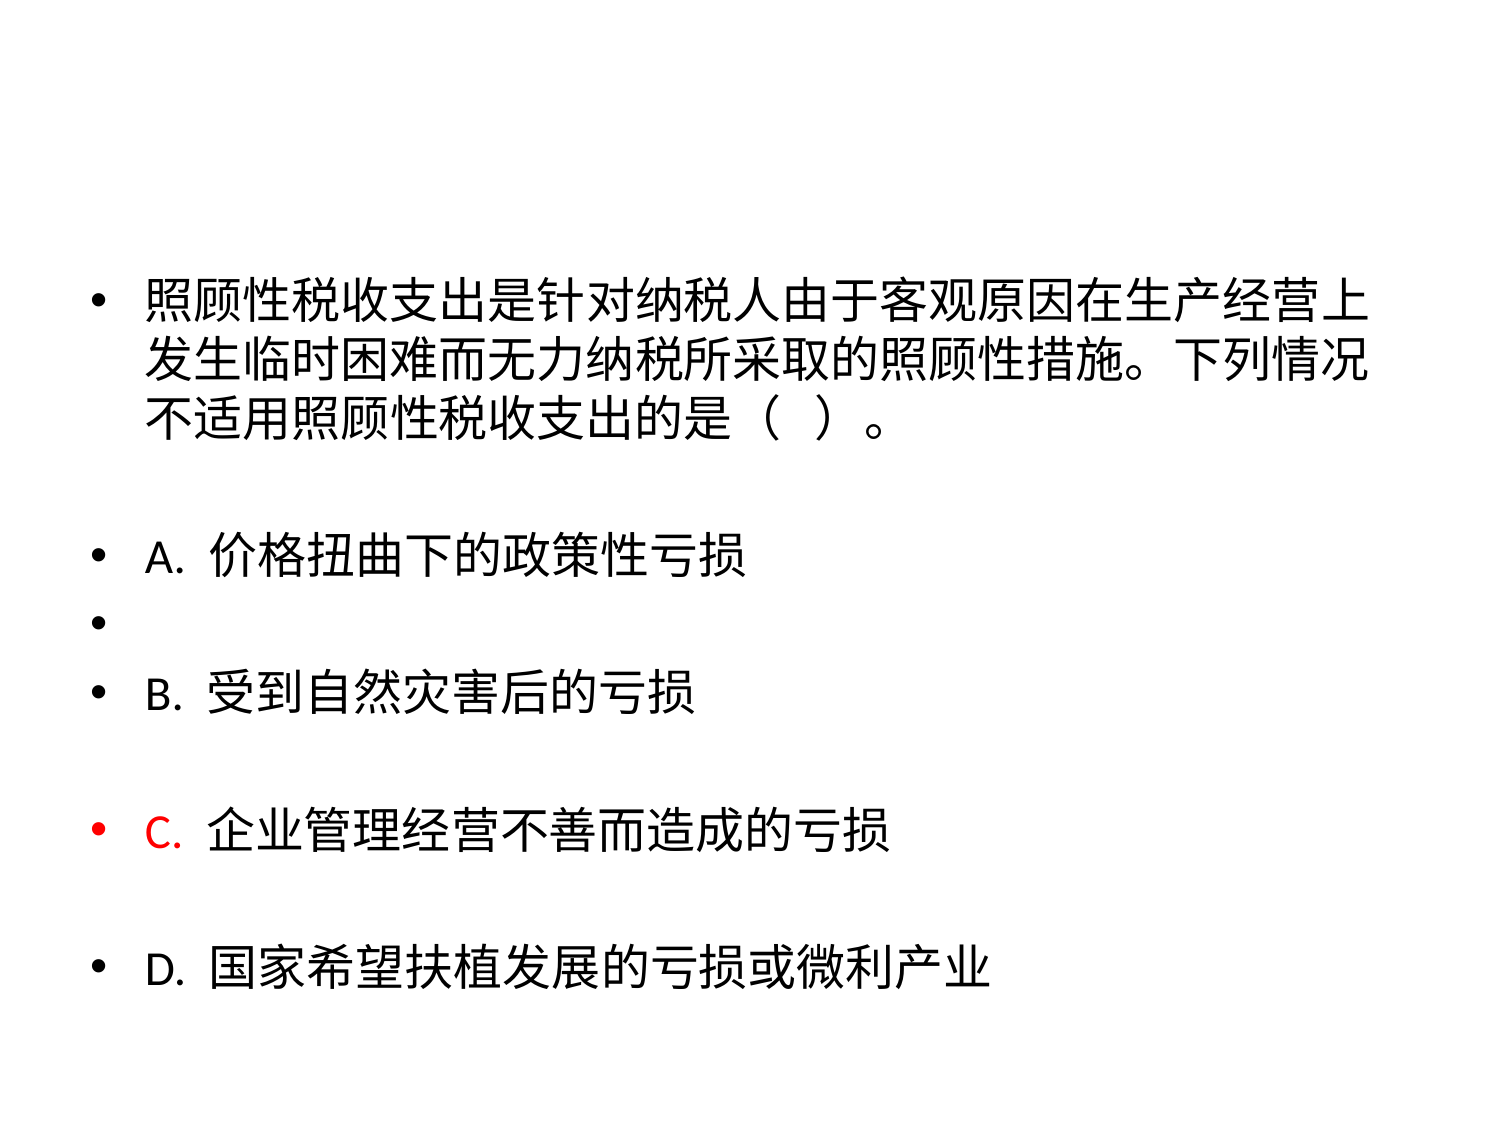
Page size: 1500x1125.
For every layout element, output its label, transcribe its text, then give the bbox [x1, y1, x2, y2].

list 照顾性税收支出是针对纳税人由于客观原因在生产经营上发生临时困难而无力纳税所采取的照顾性措施。下列情况不适用照顾性税收支出的是（ ）。 A. 价格扭曲下的政策性亏损 B. 受到自然灾害后的亏损 C. 企业管理经营不善而造成的亏损 D. 国家希望扶植发展的亏损或微利产业 [75, 262, 1425, 1005]
